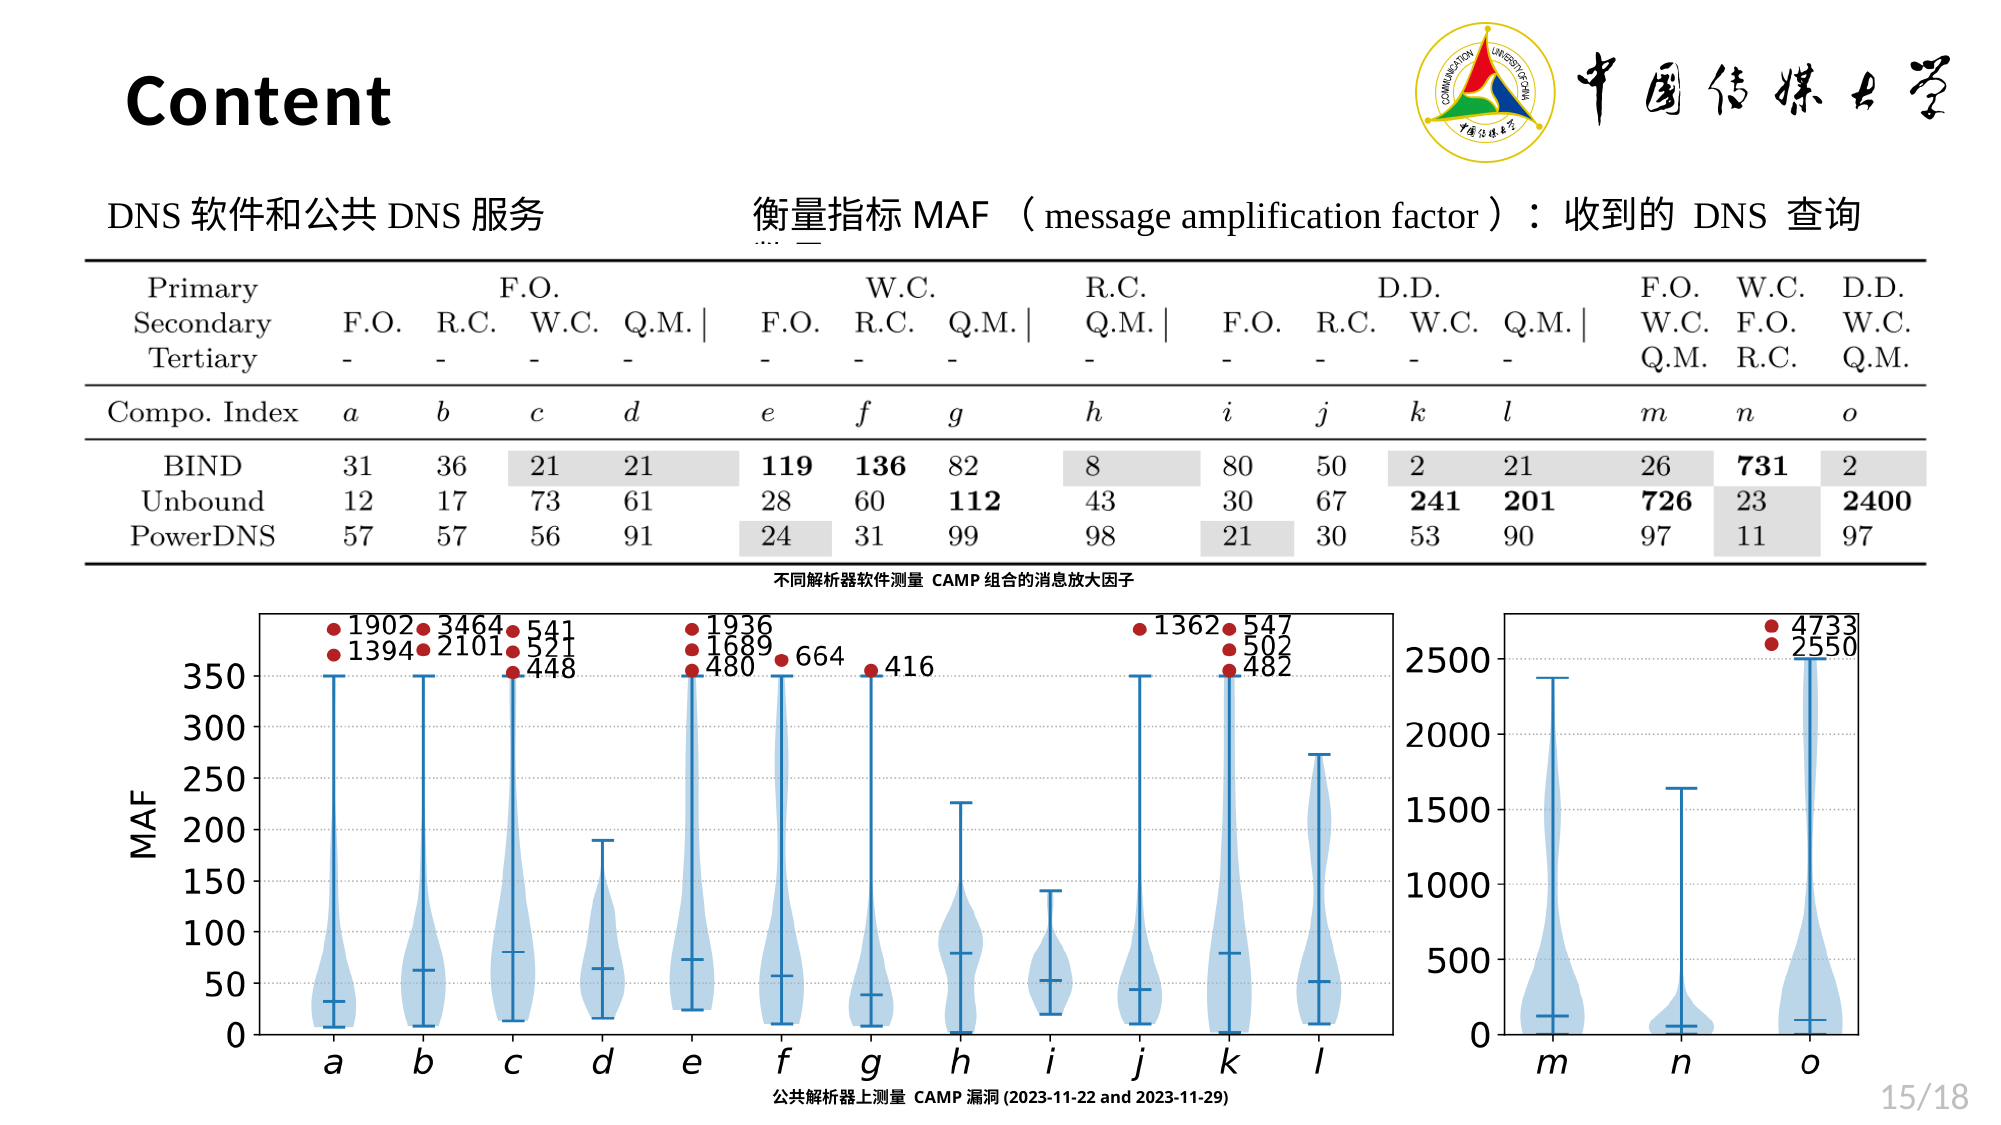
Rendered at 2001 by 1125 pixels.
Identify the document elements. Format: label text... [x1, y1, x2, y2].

text_box 公共解析器上测量 CAMP漏洞(2023-11-22 and 2023-11-29) [749, 1088, 1358, 1116]
text_box 衡量指标MAF（message amplification factor）：收到的 DNS 查询数量 [737, 183, 1912, 243]
picture [99, 586, 1894, 1088]
text_box DNS软件和公共DNS服务 [92, 183, 737, 243]
picture [1414, 22, 1950, 164]
text_box 15/18 [1864, 1064, 2000, 1125]
text_box Content [36, 42, 1033, 148]
picture [54, 243, 1950, 583]
